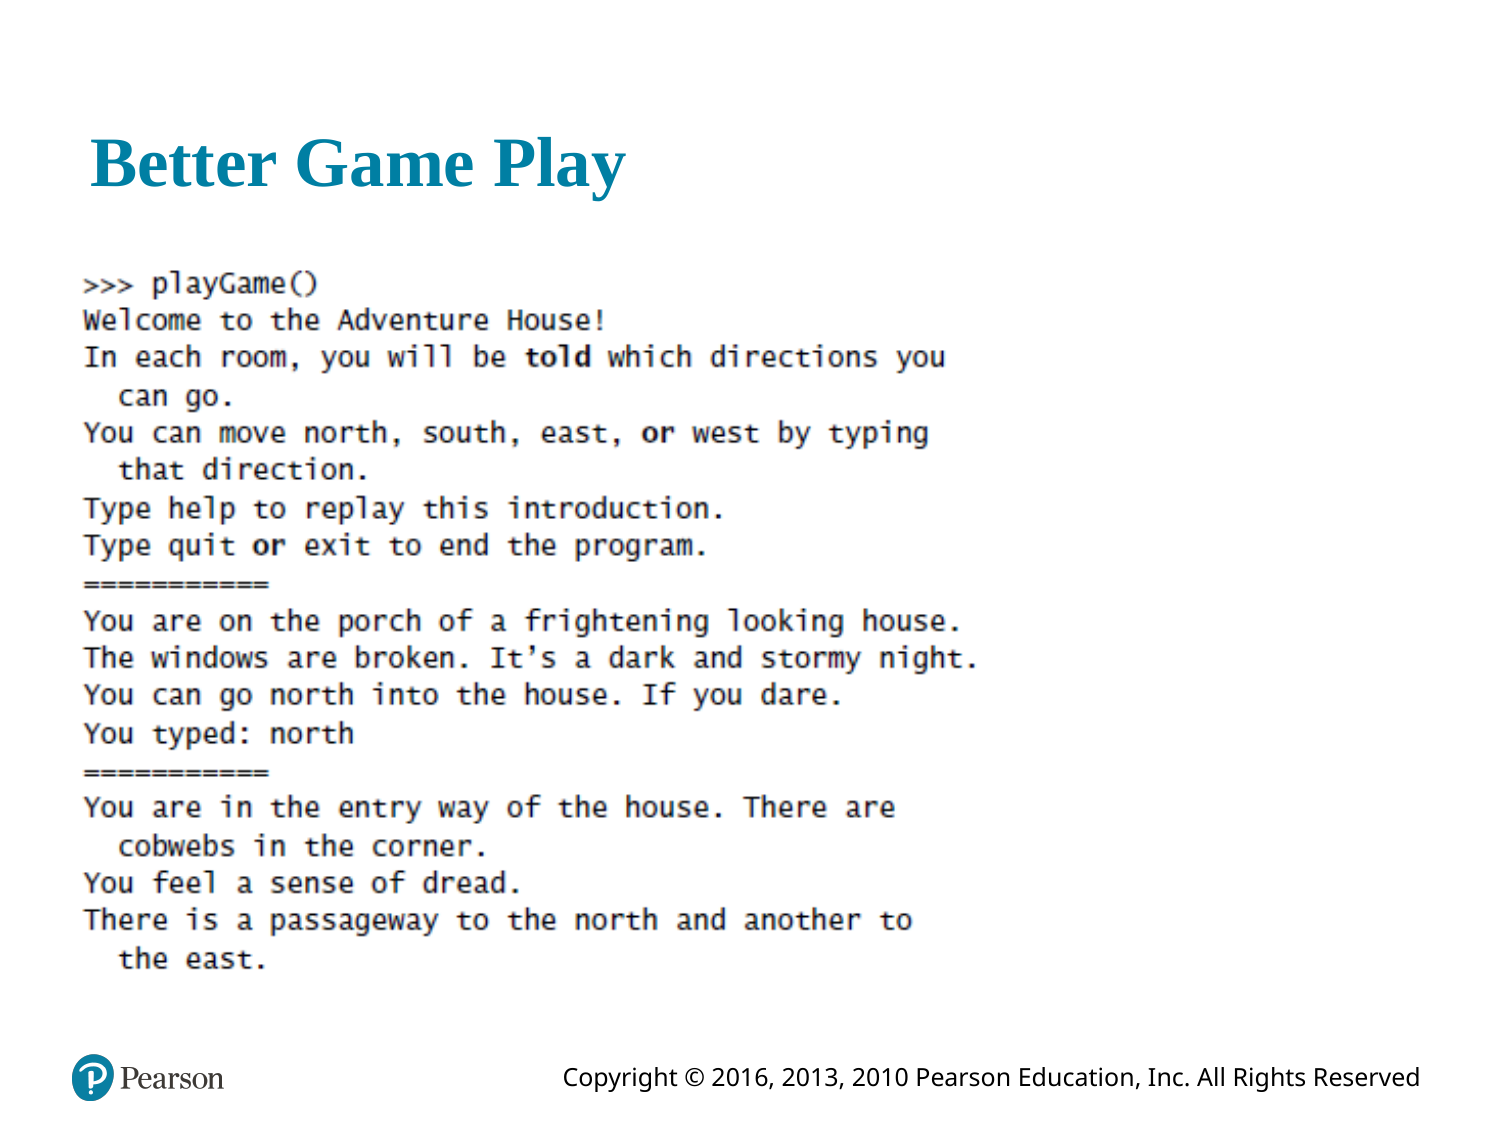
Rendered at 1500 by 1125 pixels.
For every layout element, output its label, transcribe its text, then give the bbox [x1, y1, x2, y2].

picture [74, 260, 990, 1002]
title Better Game Play [75, 0, 1425, 216]
picture [72, 1054, 88, 1070]
picture [72, 1087, 83, 1101]
picture [80, 1063, 106, 1088]
picture [98, 1054, 224, 1101]
